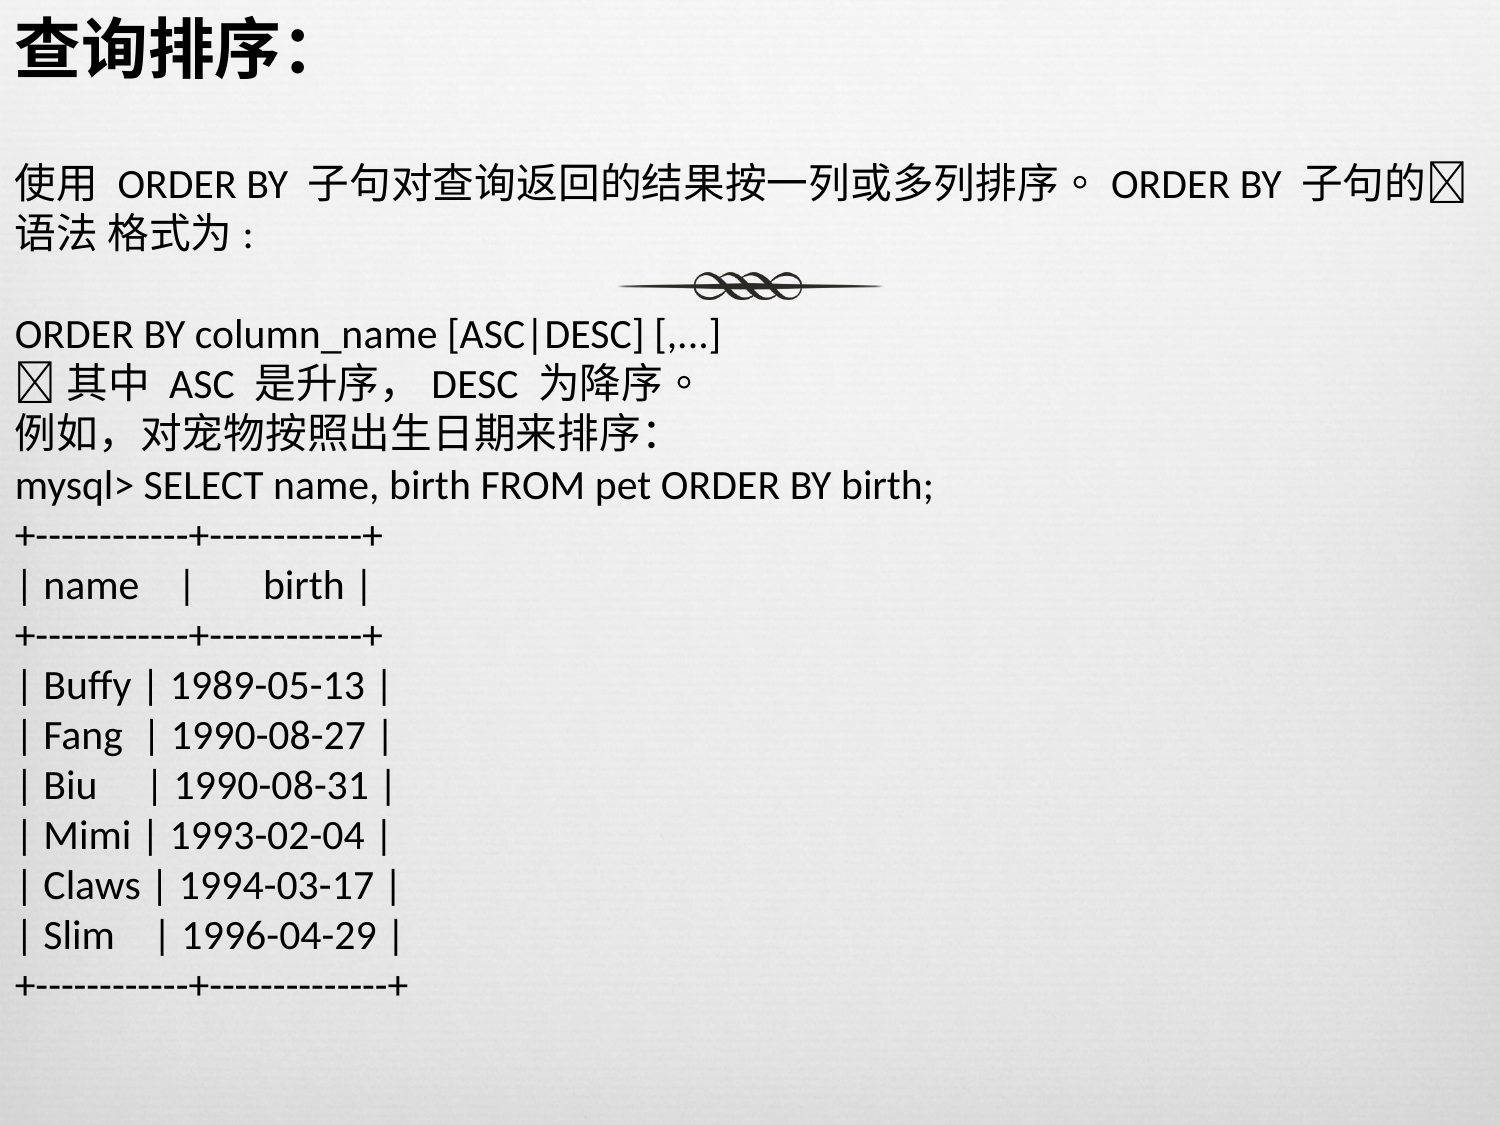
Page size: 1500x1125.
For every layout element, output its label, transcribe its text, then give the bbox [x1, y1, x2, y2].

text_box 查询排序： 使用 ORDER BY 子句对查询返回的结果按一列或多列排序。ORDER BY 子句的􏱚语法 格式为: ORDER BY column_name [ASC|DESC] [,...] 􏰢其中 ASC 是升序，DESC 为降序。 例如，对宠物按照出生日期来排序： mysql> SELECT name, birth FROM pet ORDER BY birth; +------------+------------+ | name | birth | +------------+------------+ | Buffy | 1989-05-13 | | Fang | 1990-08-27 | | Biu | 1990-08-31 | | Mimi | 1993-02-04 | | Claws | 1994-03-17 | | Slim | 1996-04-29 | +------------+--------------+ [0, 0, 1500, 1015]
